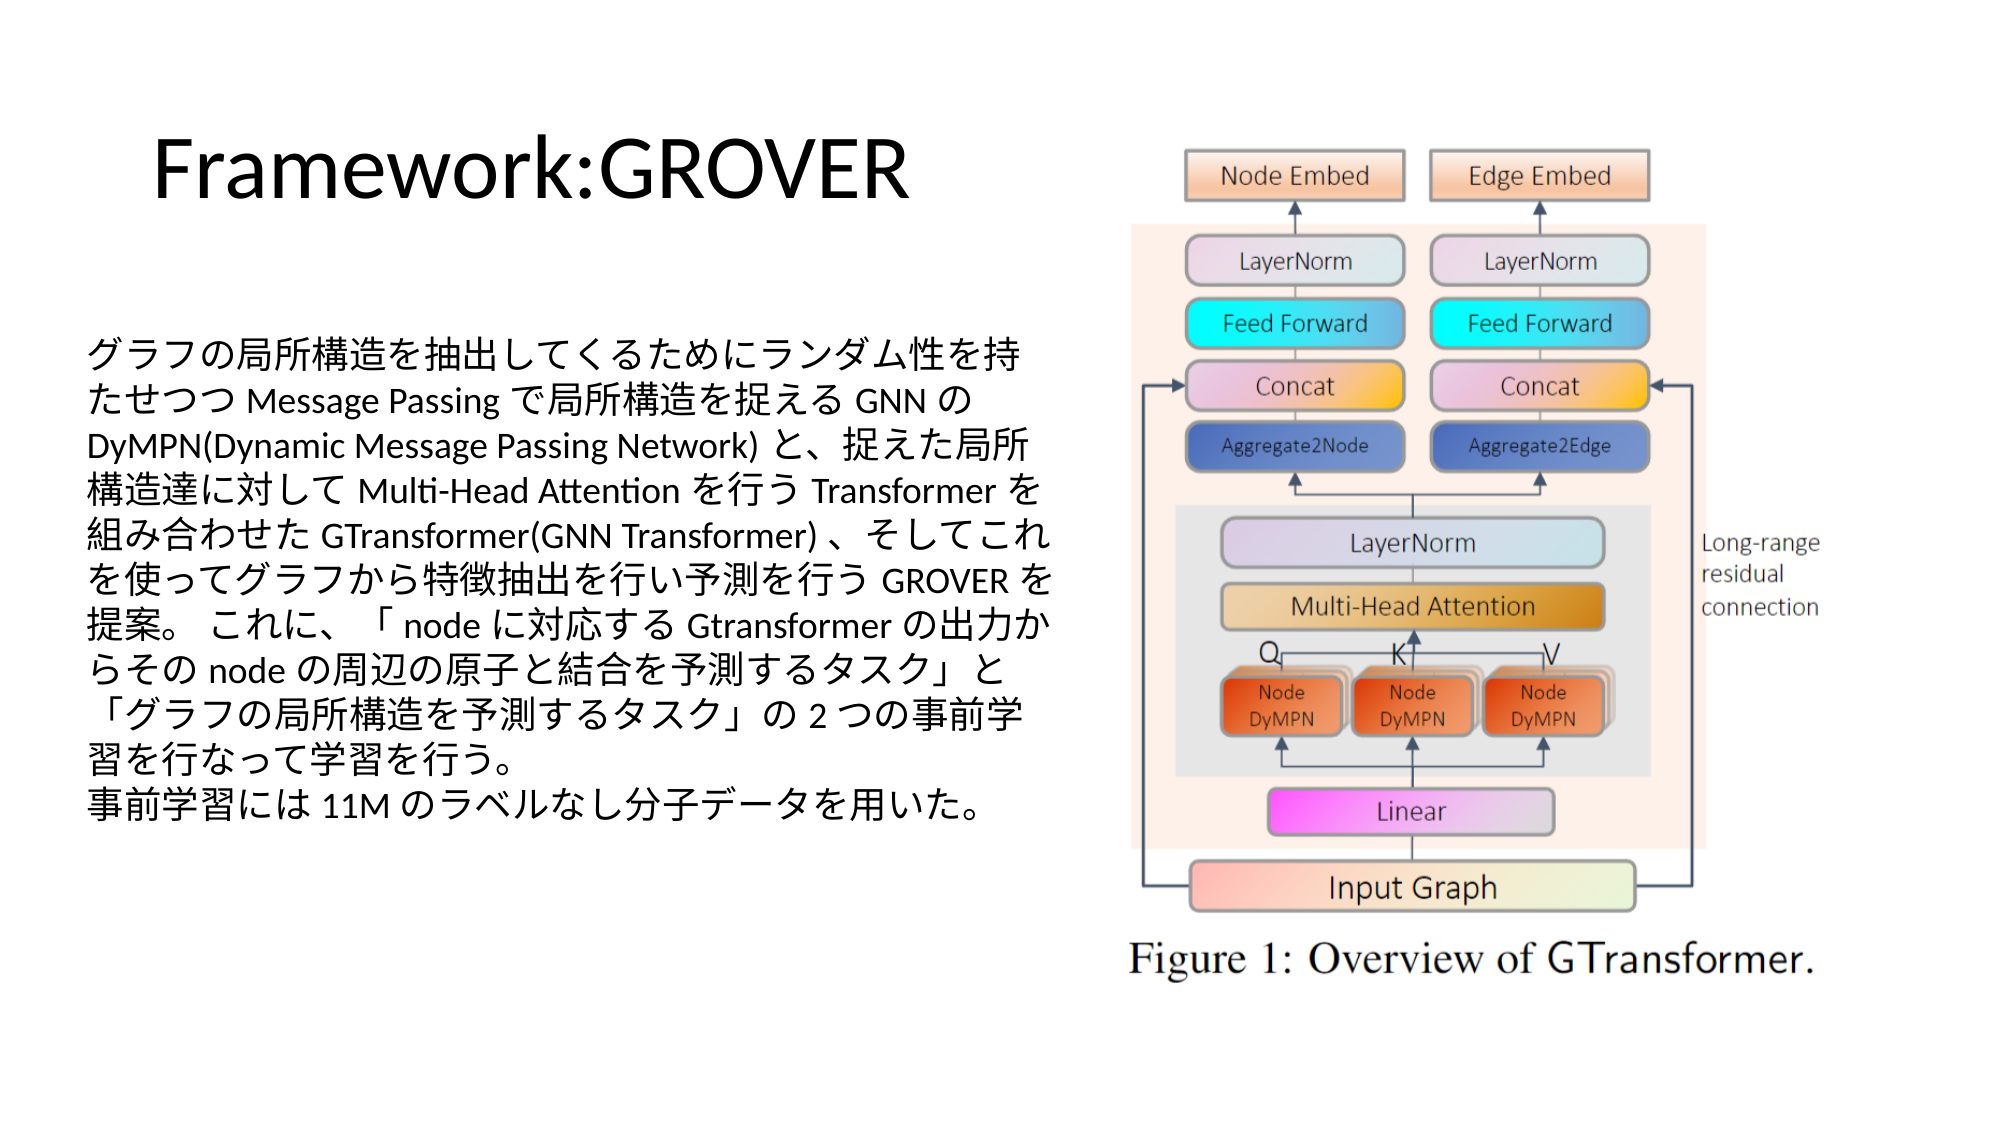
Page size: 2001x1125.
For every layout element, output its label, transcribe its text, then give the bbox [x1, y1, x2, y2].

text_box グラフの局所構造を抽出してくるためにランダム性を持たせつつMessage Passingで局所構造を捉えるGNNのDyMPN(Dynamic Message Passing Network)と、捉えた局所構造達に対してMulti-Head Attentionを行うTransformerを組み合わせたGTransformer(GNN Transformer)、そしてこれを使ってグラフから特徴抽出を行い予測を行うGROVERを提案。 これに、「nodeに対応するGtransformerの出力からそのnodeの周辺の原子と結合を予測するタスク」と「グラフの局所構造を予測するタスク」の2つの事前学習を行なって学習を行う。 事前学習には11Mのラベルなし分子データを用いた。 [72, 323, 1073, 834]
title Framework:GROVER [137, 59, 1863, 278]
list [1082, 110, 1850, 1015]
